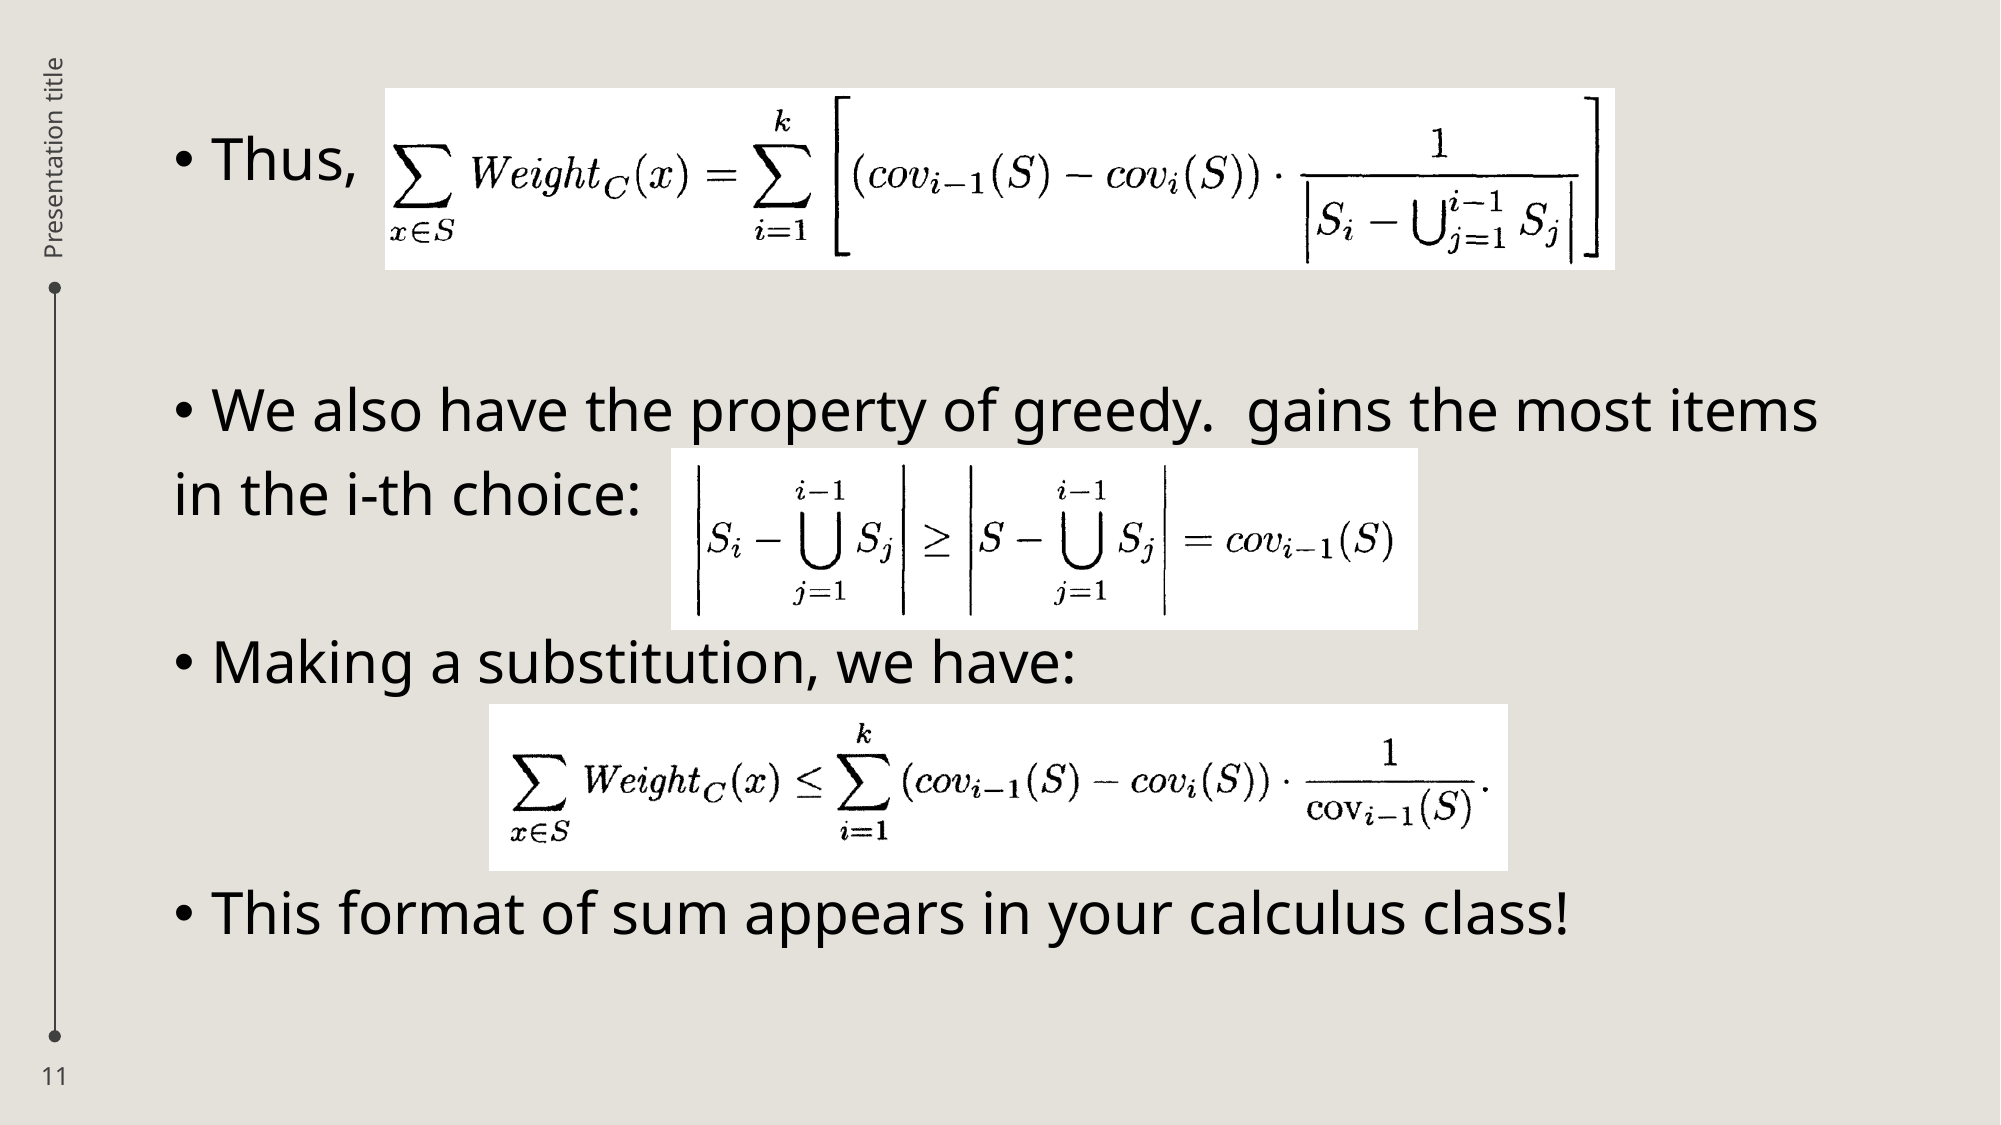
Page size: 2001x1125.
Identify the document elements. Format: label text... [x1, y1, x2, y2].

picture [489, 704, 1508, 871]
footer Presentation title [31, 42, 78, 327]
slide_number 11 [22, 1054, 89, 1101]
picture [671, 448, 1418, 630]
picture [385, 88, 1615, 270]
